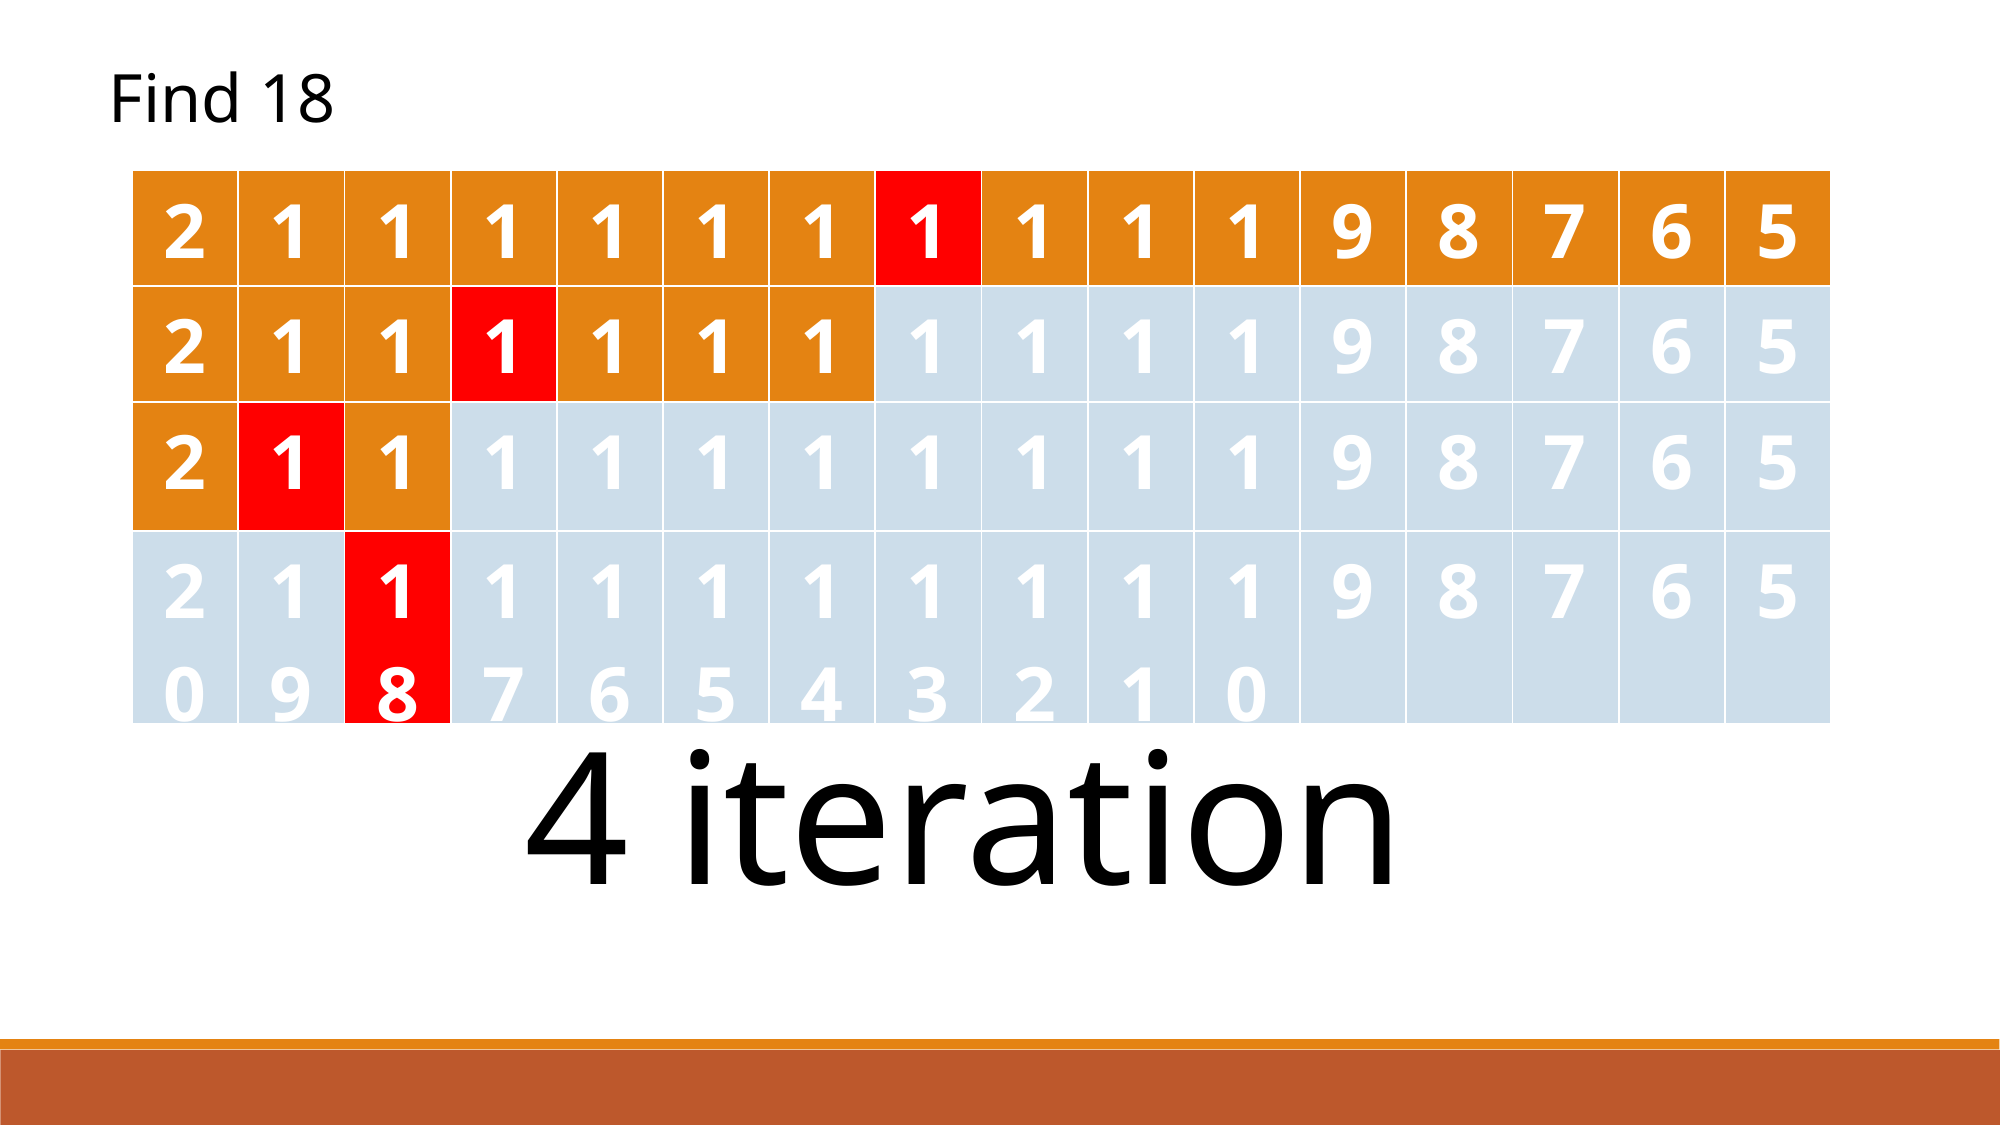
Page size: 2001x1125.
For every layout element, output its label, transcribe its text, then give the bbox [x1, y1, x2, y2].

table_header 6 [1620, 171, 1724, 285]
table_header 18 [345, 532, 450, 723]
table_header 13 [876, 171, 981, 285]
text_box Find 18 [93, 48, 352, 143]
table_header 15 [664, 287, 768, 401]
table_header 19 [239, 287, 344, 401]
table_header 5 [1726, 532, 1830, 723]
table_header 13 [876, 403, 981, 530]
table_header 8 [1407, 403, 1512, 530]
table_header 11 [1089, 403, 1193, 530]
table_header 7 [1513, 532, 1618, 723]
table_header 12 [982, 532, 1087, 693]
table_header 11 [1089, 532, 1193, 693]
table_header 14 [770, 171, 874, 285]
table_header 14 [770, 403, 874, 530]
table_header 20 [133, 532, 237, 723]
table_header 16 [558, 403, 662, 530]
table_header 15 [664, 403, 768, 530]
table_header 9 [1301, 287, 1405, 401]
table_header 18 [345, 287, 450, 401]
table_header 20 [133, 287, 237, 401]
table_header 13 [876, 287, 981, 401]
table_header 7 [1513, 403, 1618, 530]
table_header 7 [1513, 171, 1618, 285]
table_header 12 [982, 403, 1087, 530]
table_header 18 [345, 403, 450, 530]
table_header 12 [982, 171, 1087, 285]
table_header 14 [770, 287, 874, 401]
table_header 16 [558, 287, 662, 401]
table_header 10 [1195, 287, 1299, 401]
table_header 20 [133, 171, 237, 285]
table_header 14 [770, 532, 874, 693]
table_header 5 [1726, 287, 1830, 401]
table_header 7 [1513, 287, 1618, 401]
table_header 12 [982, 287, 1087, 401]
table_header 13 [876, 532, 981, 693]
table_header 8 [1407, 532, 1512, 723]
table_header 19 [239, 532, 344, 723]
table_header 5 [1726, 171, 1830, 285]
table_header 10 [1195, 171, 1299, 285]
table_header 19 [239, 171, 344, 285]
table_header 17 [452, 171, 556, 285]
table_header 16 [558, 532, 662, 693]
table_header 17 [452, 532, 556, 723]
table_header 17 [452, 403, 556, 530]
table_header 6 [1620, 532, 1724, 723]
table_header 8 [1407, 287, 1512, 401]
table_header 9 [1301, 171, 1405, 285]
table_header 19 [239, 403, 344, 530]
table_header 17 [452, 287, 556, 401]
table_header 11 [1089, 287, 1193, 401]
table_header 10 [1195, 403, 1299, 530]
table_header 11 [1089, 171, 1193, 285]
table_header 15 [664, 532, 768, 693]
table_header 6 [1620, 403, 1724, 530]
table_header 10 [1195, 532, 1299, 693]
table_header 9 [1301, 403, 1405, 530]
table_header 18 [345, 171, 450, 285]
table_header 20 [133, 403, 237, 530]
text_box 4 iteration [509, 693, 1421, 929]
table_header 15 [664, 171, 768, 285]
table_header 6 [1620, 287, 1724, 401]
table_header 9 [1301, 532, 1405, 693]
table_header 5 [1726, 403, 1830, 530]
table_header 16 [558, 171, 662, 285]
table_header 8 [1407, 171, 1512, 285]
